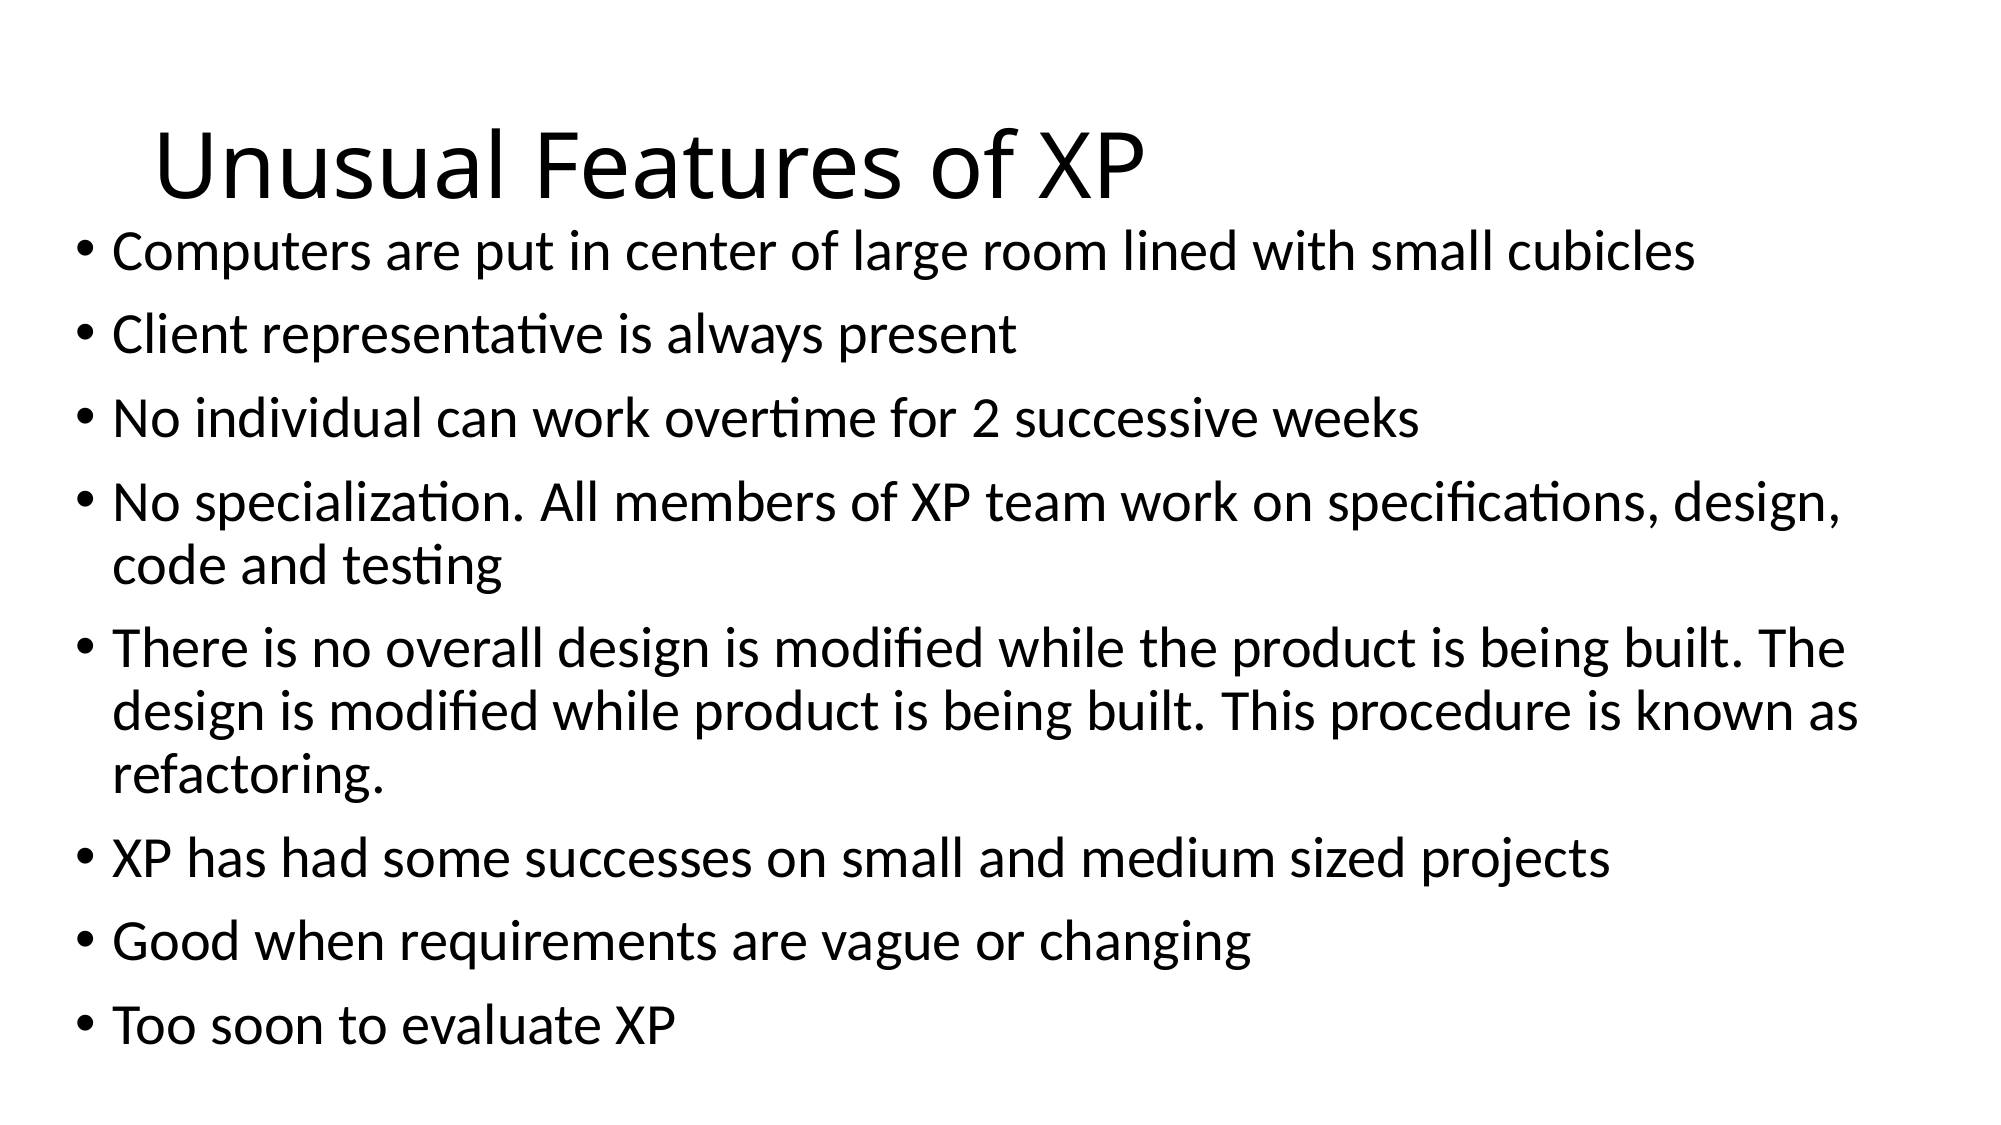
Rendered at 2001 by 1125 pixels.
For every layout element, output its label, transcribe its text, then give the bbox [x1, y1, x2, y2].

title Unusual Features of XP [137, 59, 1863, 278]
list Computers are put in center of large room lined with small cubicles Client representative is always present No individual can work overtime for 2 successive weeks No specialization. All members of XP team work on specifications, design, code and testing There is no overall design is modified while the product is being built. The design is modified while product is being built. This procedure is known as refactoring. XP has had some successes on small and medium sized projects Good when requirements are vague or changing Too soon to evaluate XP [60, 212, 1885, 1106]
